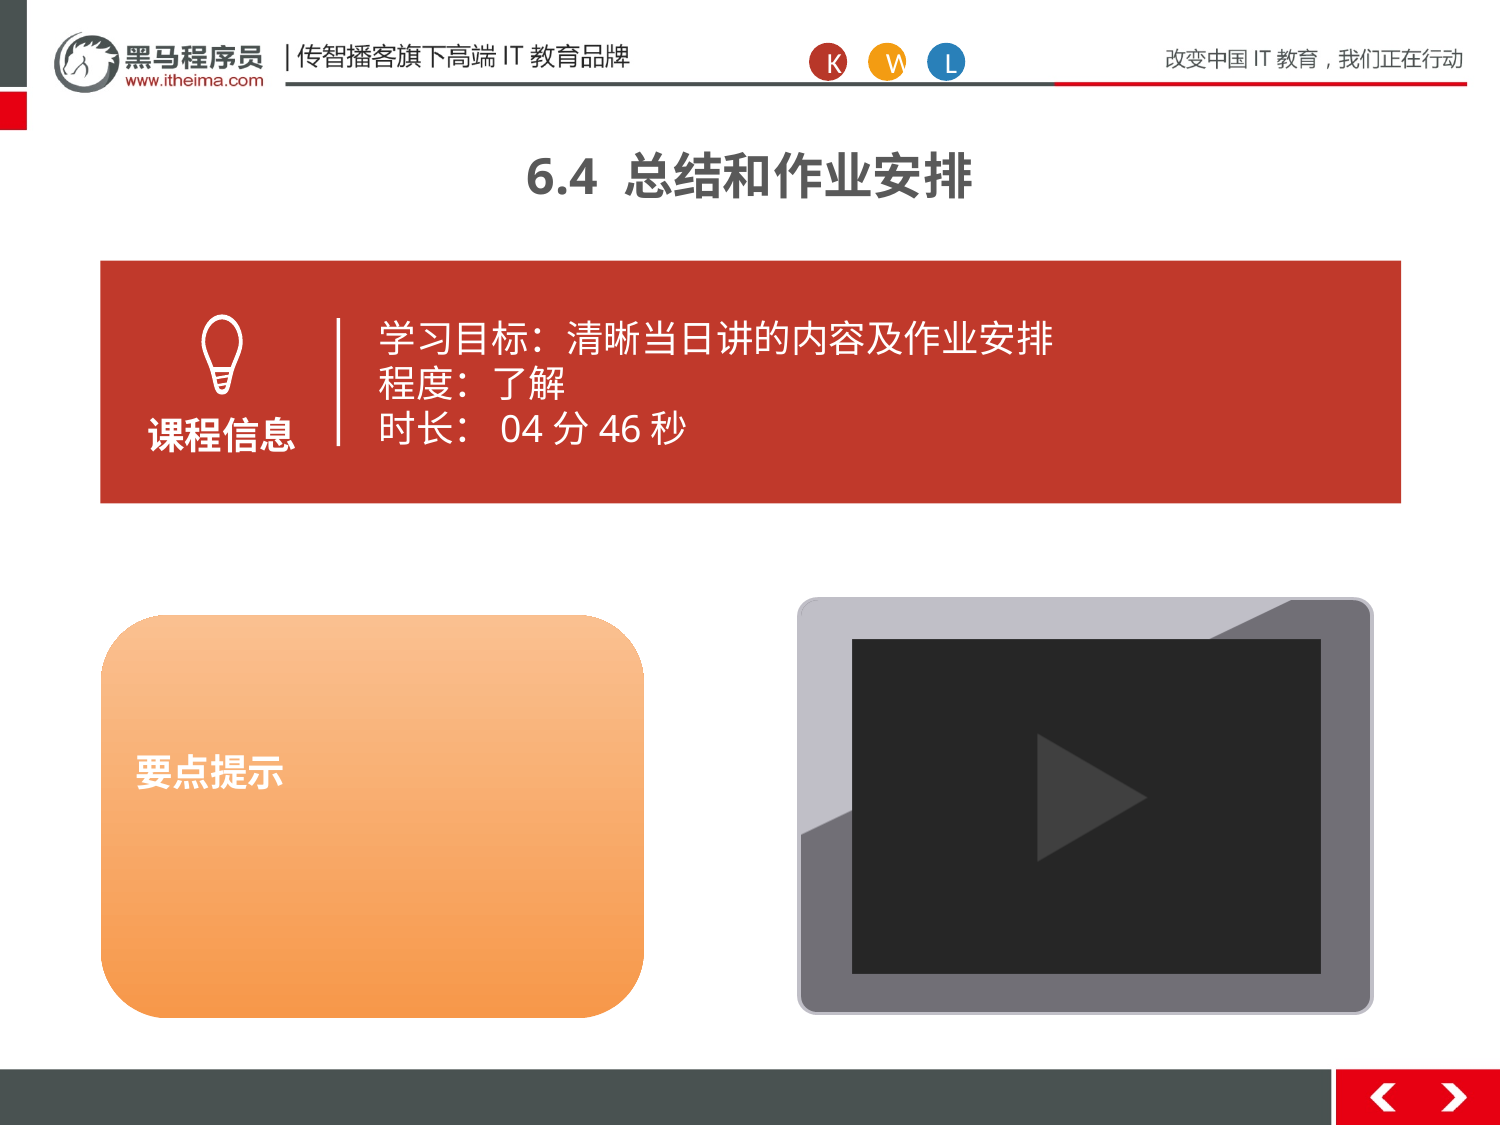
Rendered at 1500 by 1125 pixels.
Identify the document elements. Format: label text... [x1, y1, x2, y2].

picture [0, 209, 1500, 1125]
text_box K [806, 40, 850, 83]
text_box 要点提示 [100, 615, 644, 1019]
text_box [335, 316, 342, 448]
text_box [98, 258, 1403, 505]
text_box 学习目标：清晰当日讲的内容及作业安排 程度：了解 时长：04分46秒 [364, 307, 1258, 458]
text_box L [925, 40, 968, 83]
picture [0, 0, 1500, 137]
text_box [130, 314, 314, 466]
text_box W [866, 40, 909, 83]
text_box 6.4 总结和作业安排 [0, 137, 1500, 209]
